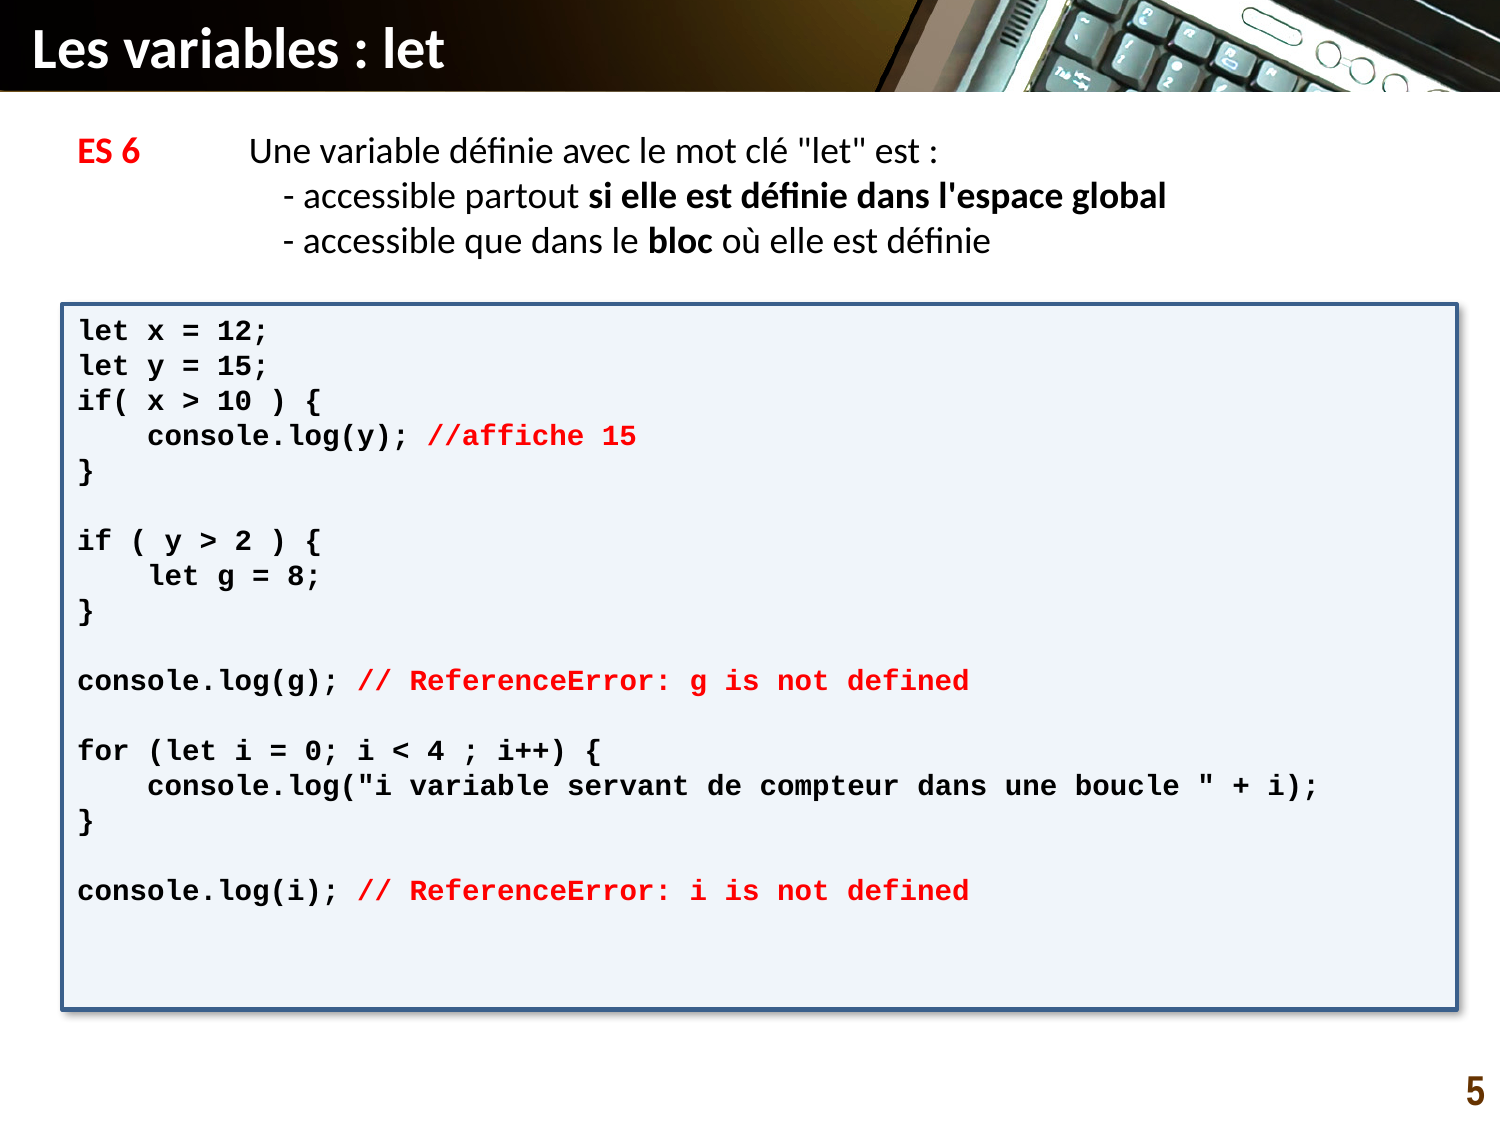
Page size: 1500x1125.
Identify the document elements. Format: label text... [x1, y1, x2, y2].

text_box Une variable définie avec le mot clé "let" est : - accessible partout si elle est définie dans l'espace global - accessible que dans le bloc où elle est définie [234, 119, 1183, 269]
text_box ES 6 [62, 119, 156, 179]
picture [0, 0, 1500, 1125]
slide_number 5 [1411, 1058, 1500, 1119]
text_box let x = 12; let y = 15; if( x > 10 ) { console.log(y); //affiche 15 } if ( y > 2 ) { let g = 8; } console.log(g); // ReferenceError: g is not defined for (let i = 0; i < 4 ; i++) { console.log("i variable servant de compteur dans une boucle " + i); } console.log(i); // ReferenceError: i is not defined [60, 302, 1459, 1012]
title Les variables : let [17, 0, 892, 90]
